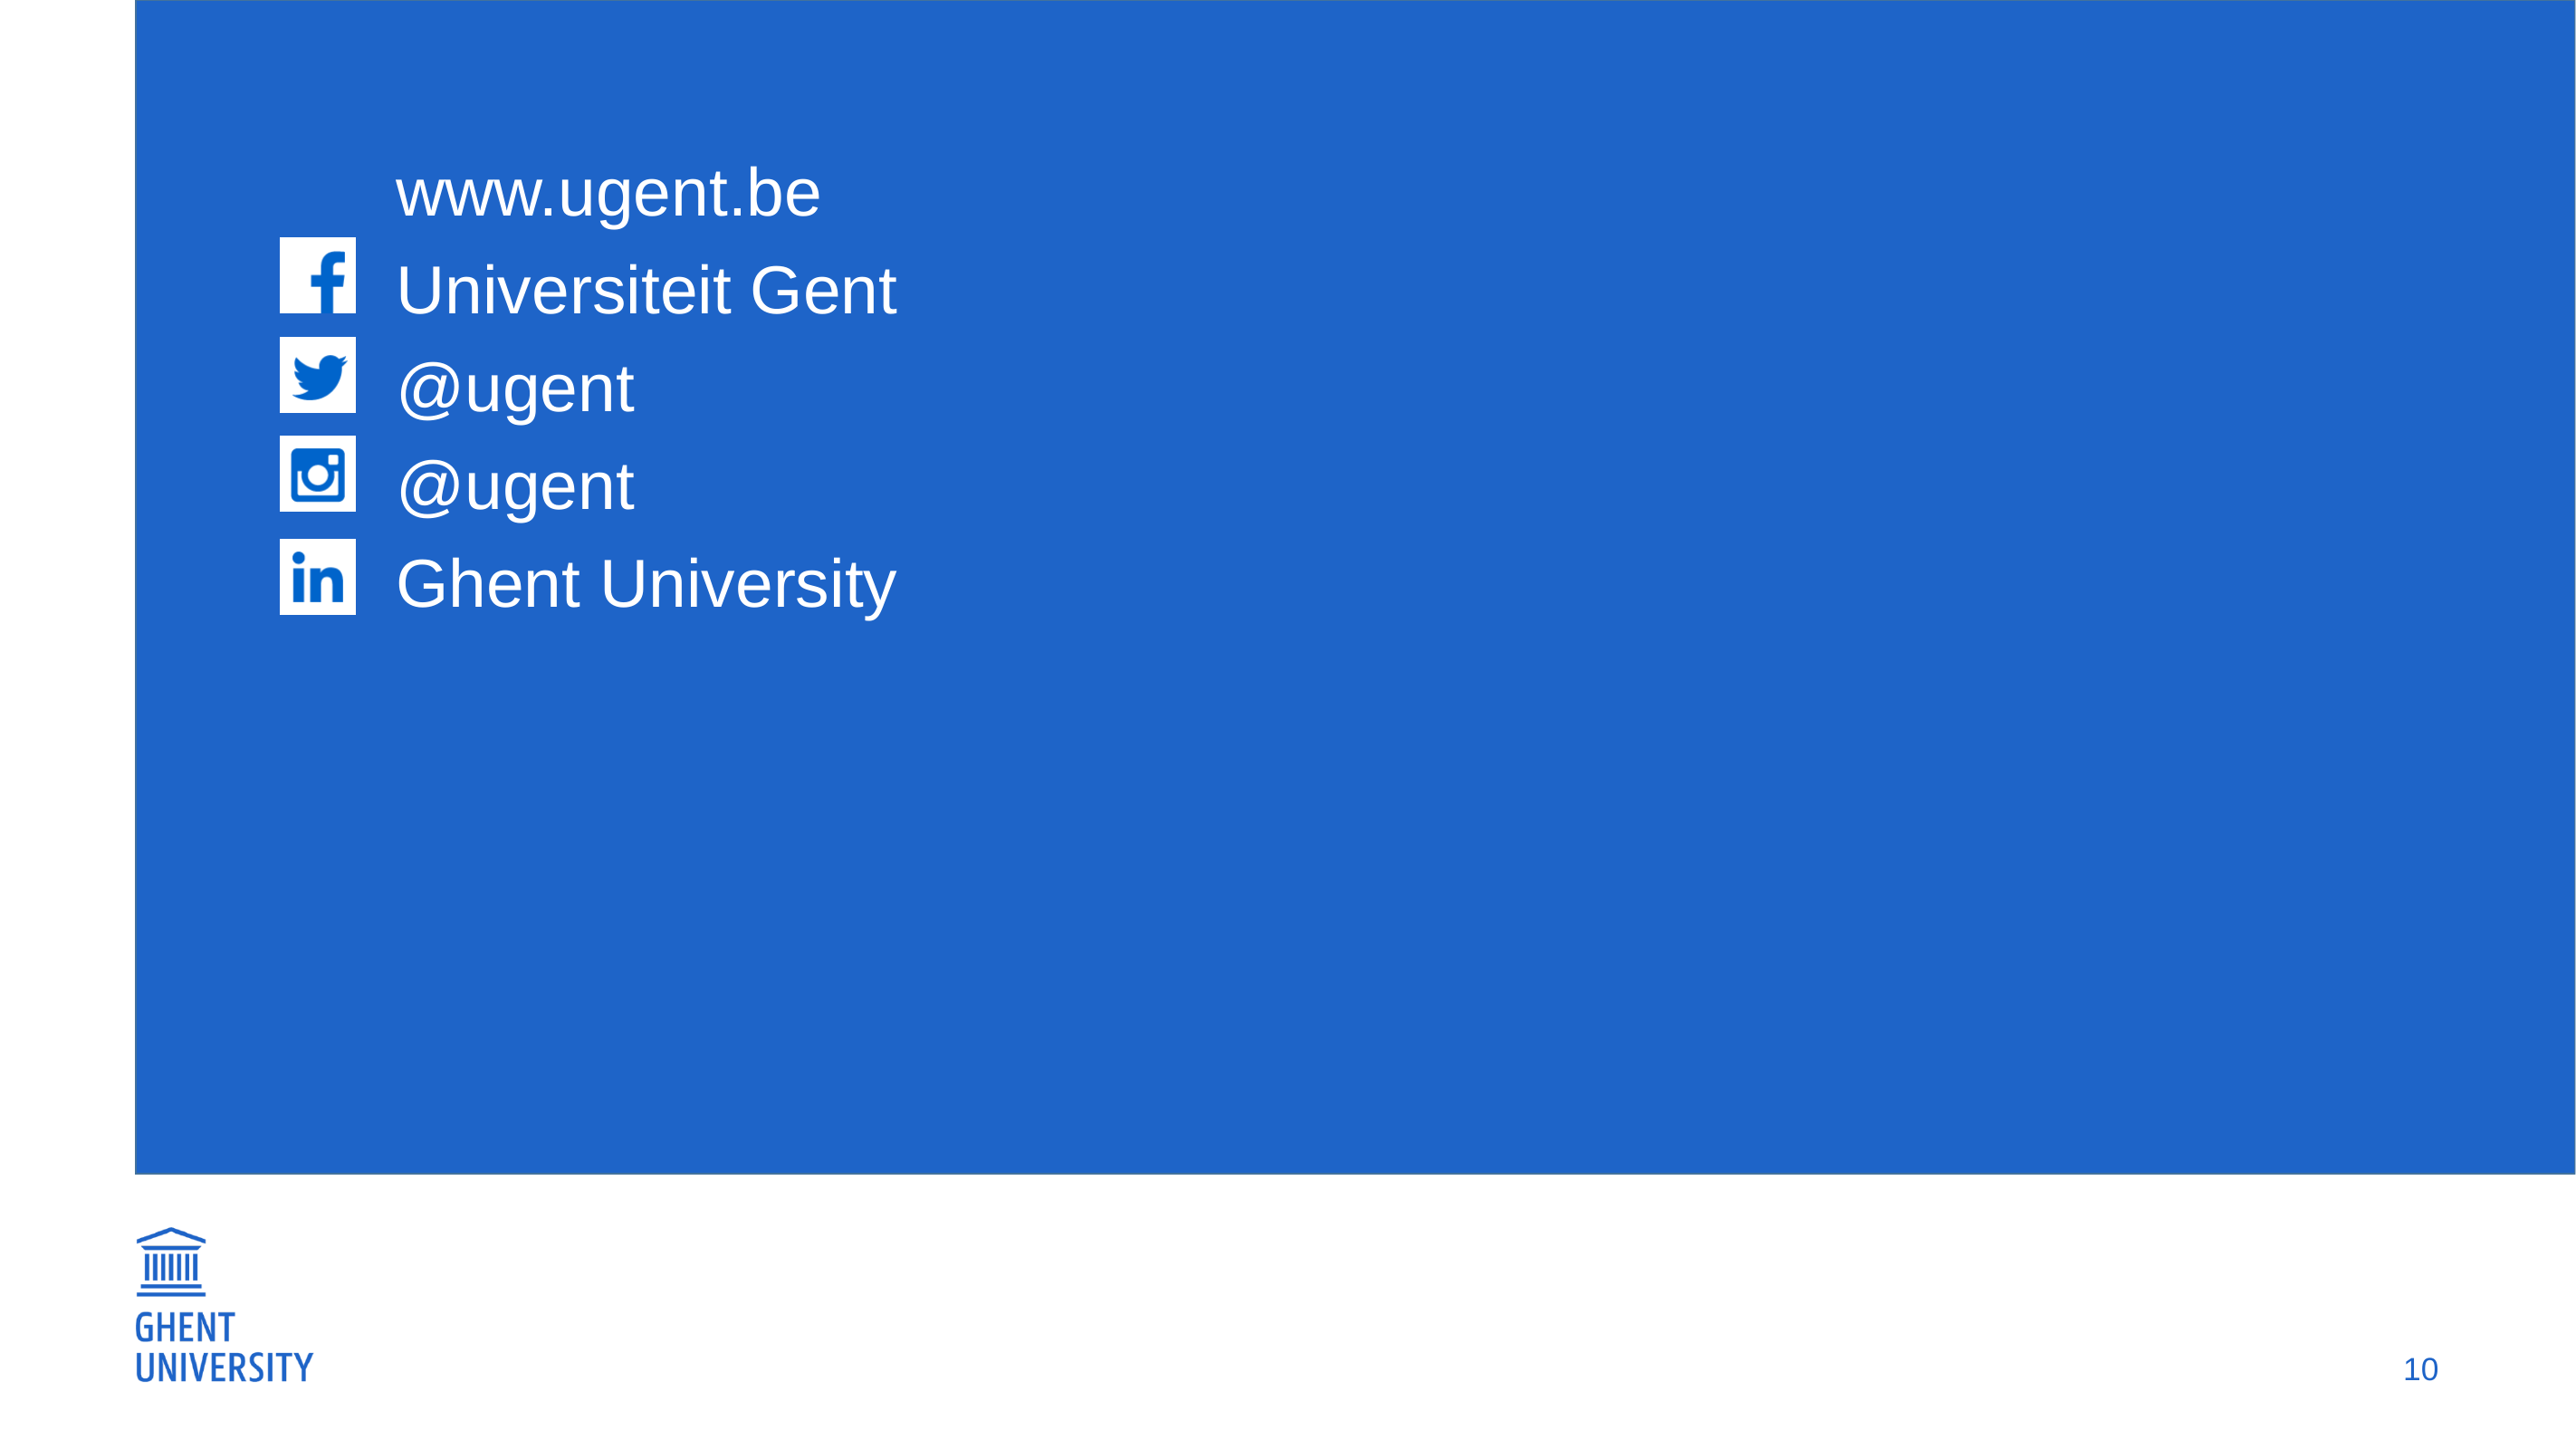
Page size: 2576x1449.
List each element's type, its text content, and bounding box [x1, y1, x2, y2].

picture [280, 539, 356, 615]
picture [280, 337, 356, 413]
text_box www.ugent.be Universiteit Gent @ugent @ugent Ghent University [369, 125, 2015, 1028]
slide_number 10 [2315, 1329, 2453, 1407]
picture [280, 436, 356, 512]
picture [280, 237, 356, 313]
picture [68, 1175, 411, 1449]
